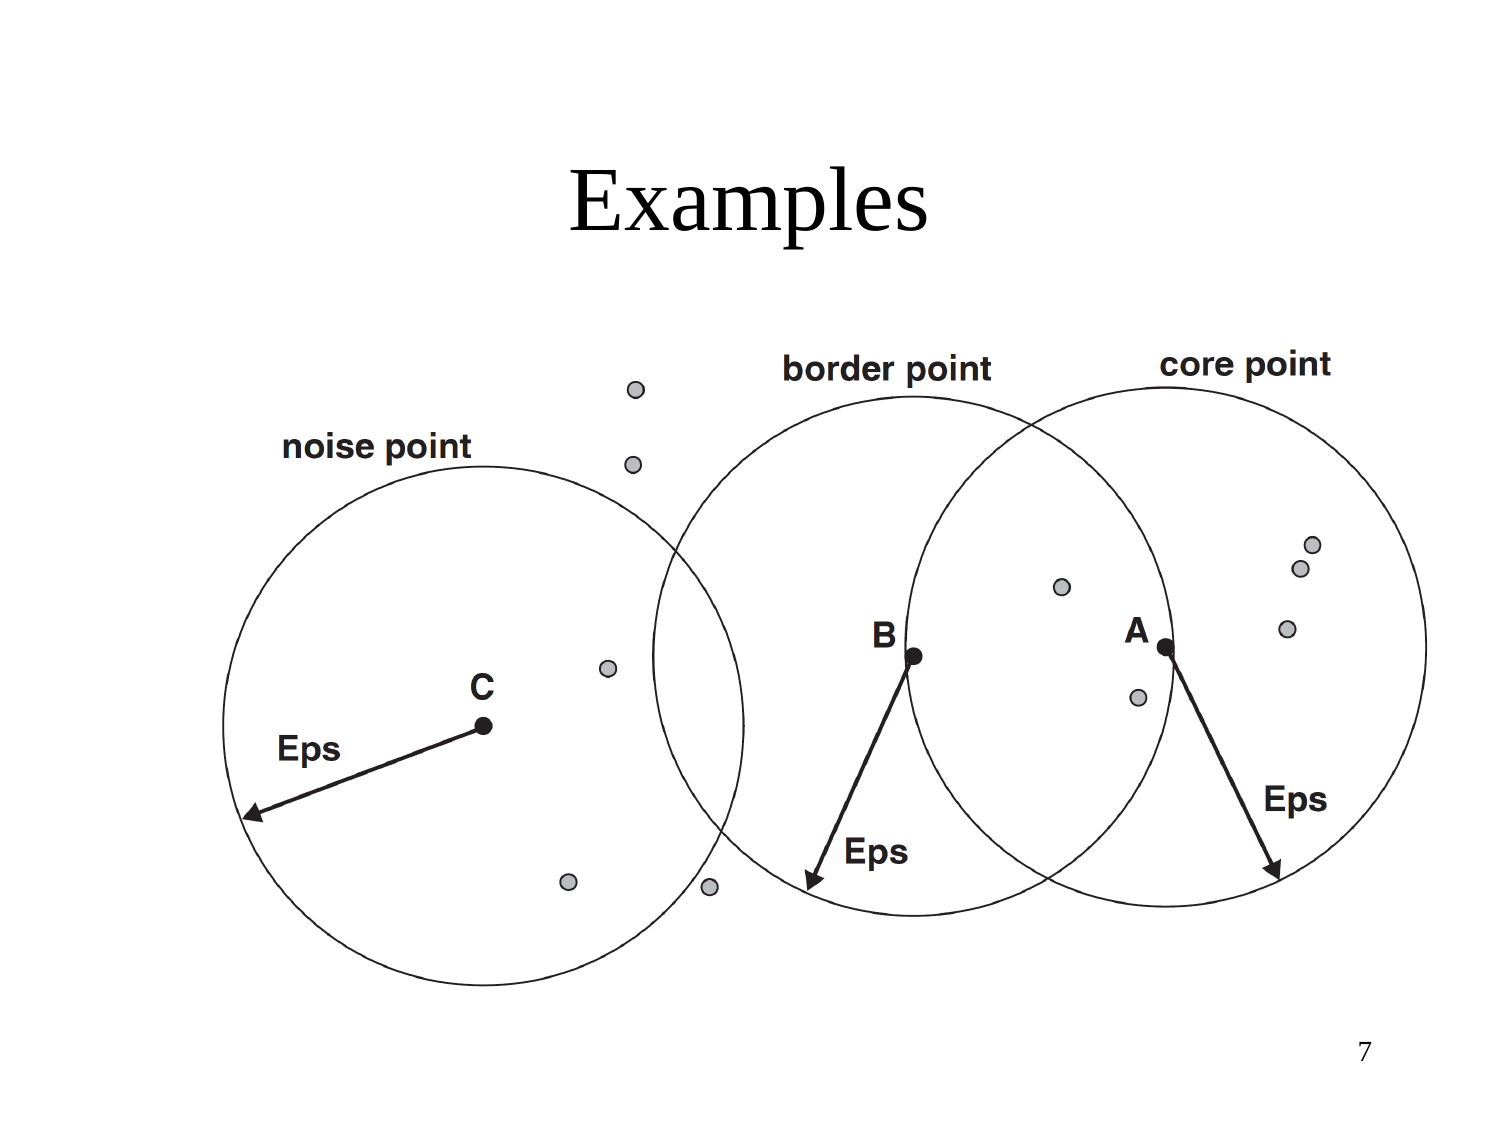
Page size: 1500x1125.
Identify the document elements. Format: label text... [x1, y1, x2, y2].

slide_number 7 [1074, 1024, 1388, 1101]
title Examples [112, 99, 1388, 288]
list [187, 323, 1434, 999]
